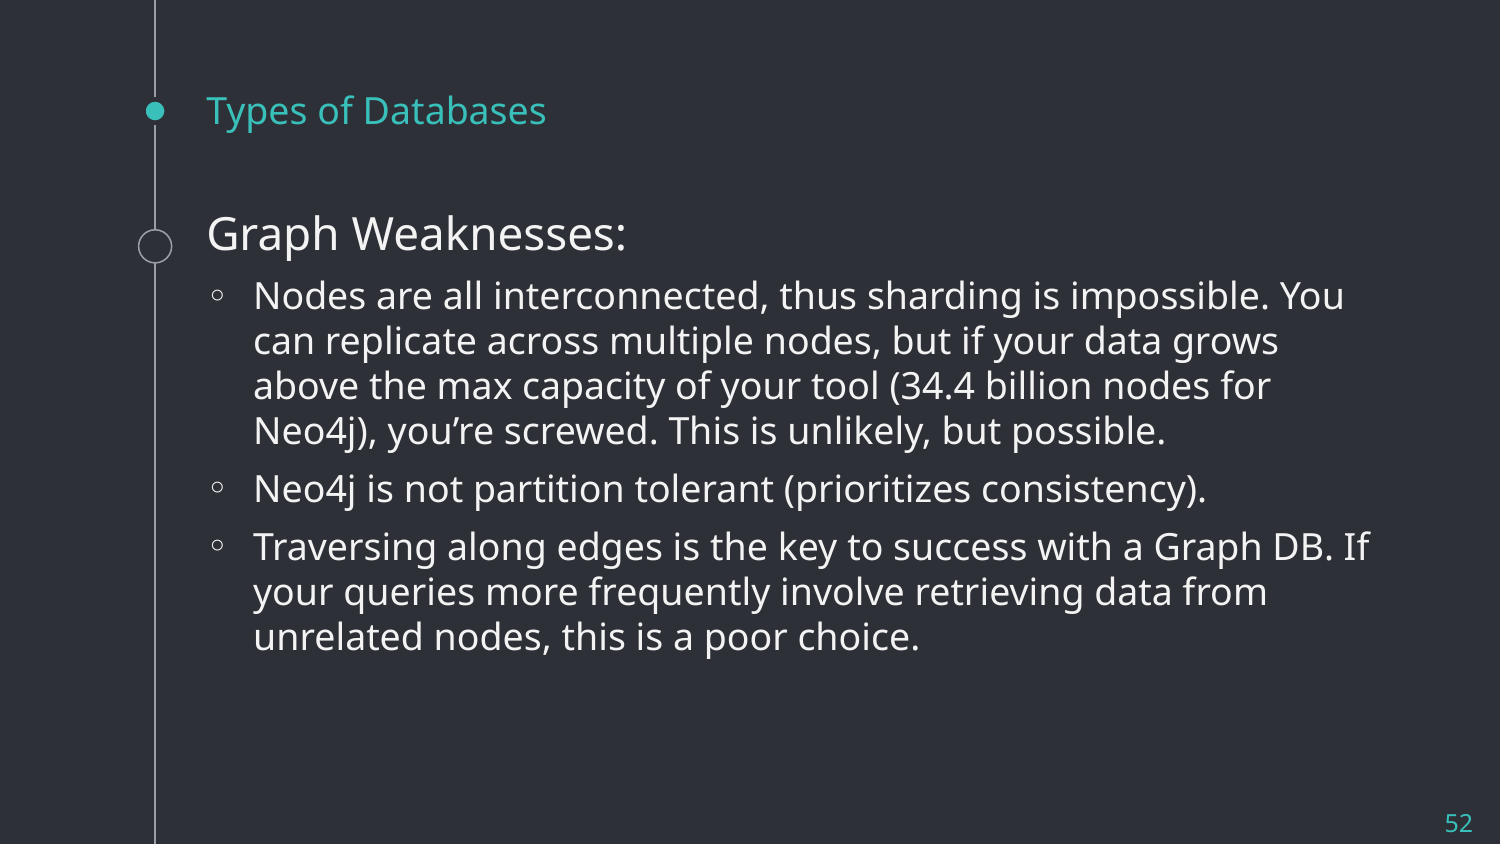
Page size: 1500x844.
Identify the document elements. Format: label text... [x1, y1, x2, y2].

slide_number 52 [1398, 792, 1489, 844]
list Graph Weaknesses: Nodes are all interconnected, thus sharding is impossible. You can replicate across multiple nodes, but if your data grows above the max capacity of your tool (34.4 billion nodes for Neo4j), you’re screwed. This is unlikely, but possible. Neo4j is not partition tolerant (prioritizes consistency). Traversing along edges is the key to success with a Graph DB. If your queries more frequently involve retrieving data from unrelated nodes, this is a poor choice. [191, 189, 1399, 802]
title Types of Databases [191, 90, 1317, 147]
